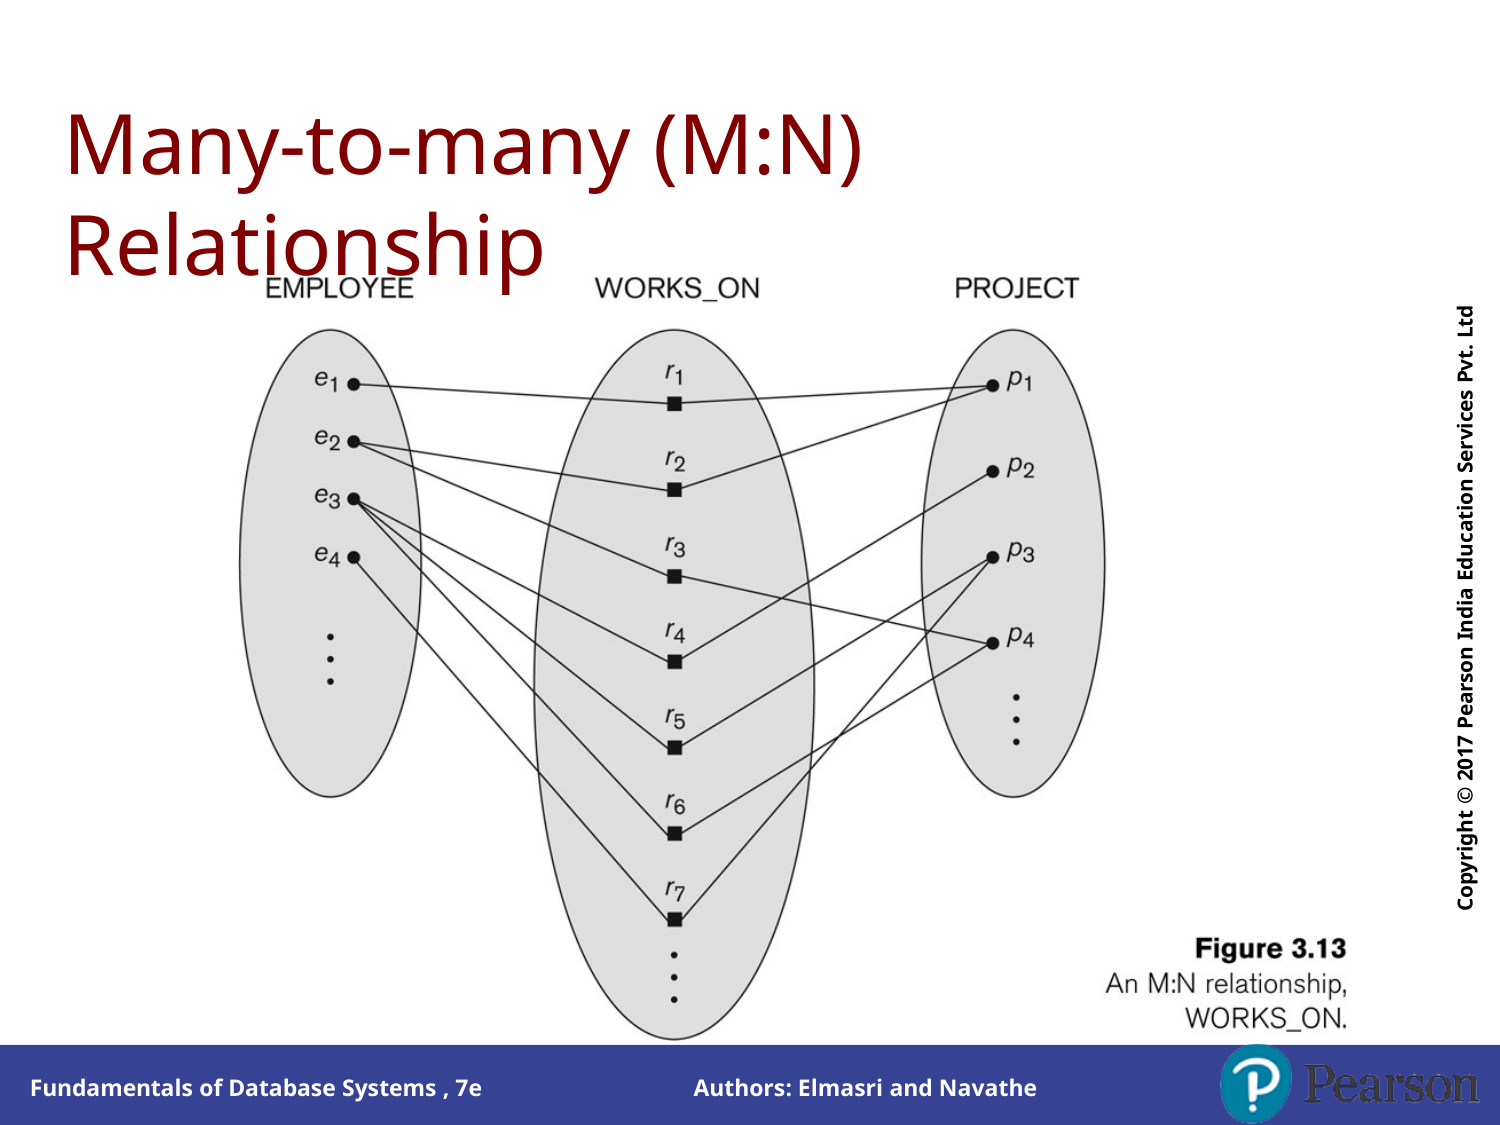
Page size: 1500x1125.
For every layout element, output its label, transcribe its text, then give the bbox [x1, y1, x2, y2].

slide_number Fundamentals of Database Systems , 7e [27, 1071, 547, 1125]
picture [1233, 1057, 1280, 1102]
picture [238, 275, 1347, 1042]
footer Authors: Elmasri and Navathe [691, 1070, 1081, 1125]
text_box Copyright © 2017 Pearson India Education Services Pvt. Ltd [1451, 204, 1482, 913]
title Many-to-many (M:N) Relationship [61, 89, 1312, 292]
picture [1220, 1044, 1480, 1124]
picture [1249, 1105, 1257, 1112]
